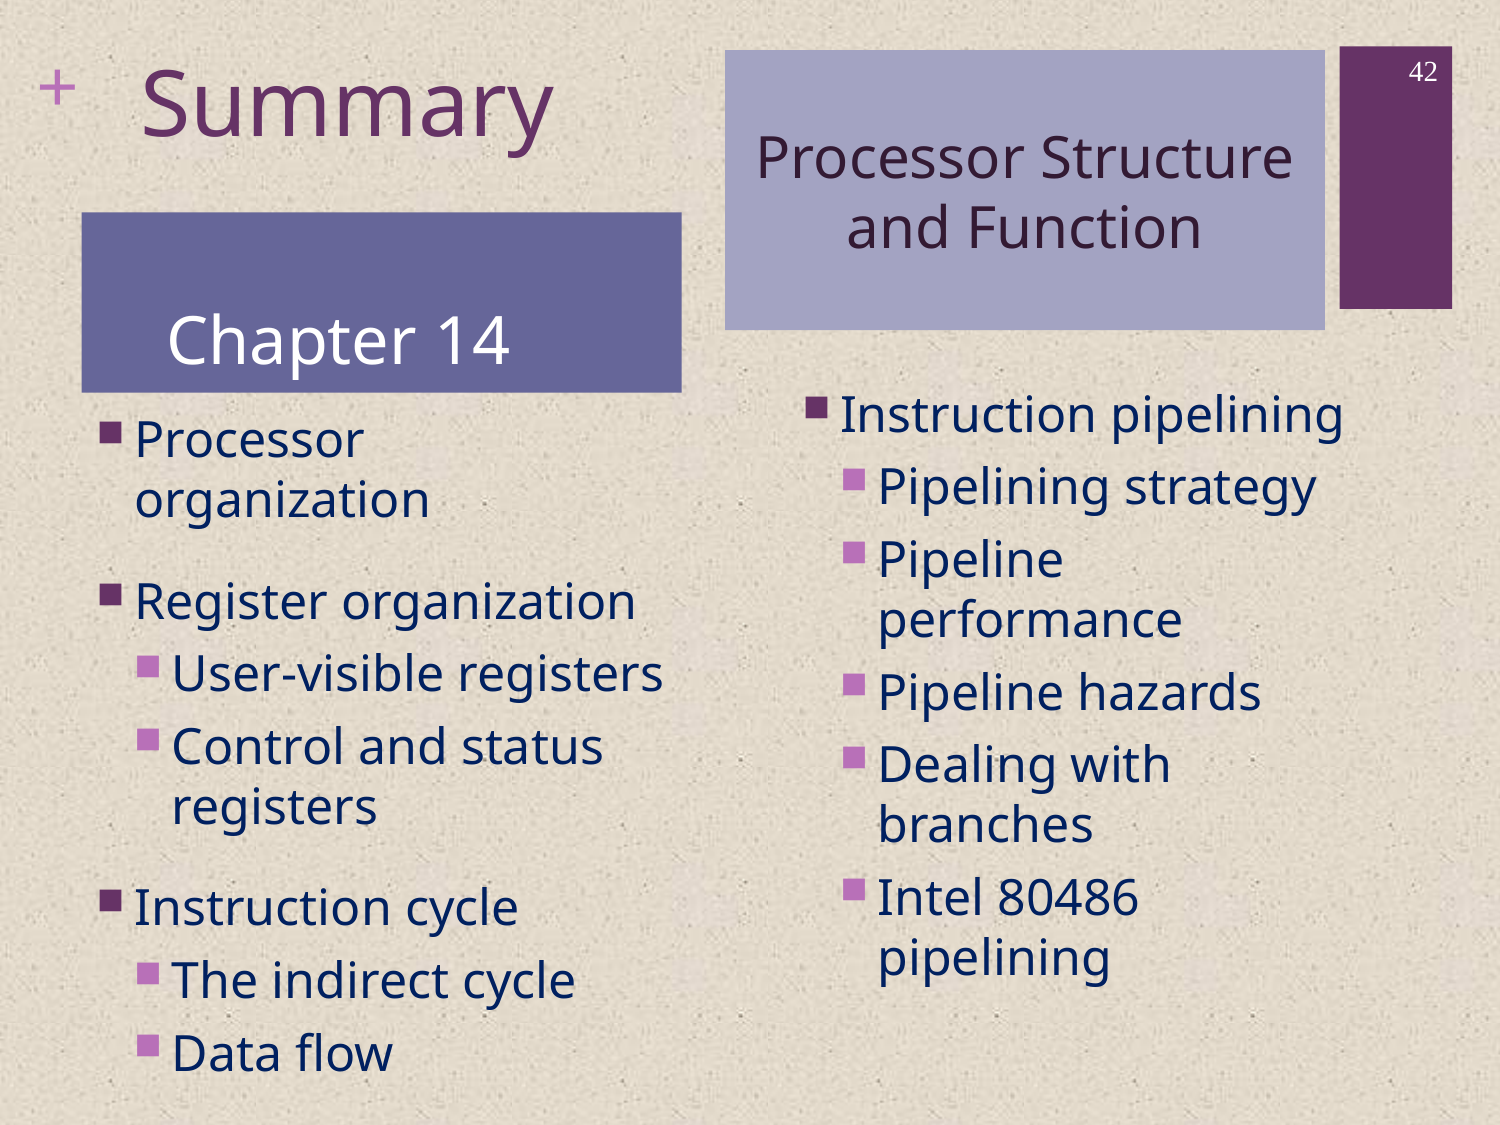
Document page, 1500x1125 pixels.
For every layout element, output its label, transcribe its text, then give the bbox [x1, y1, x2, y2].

title Summary [125, 37, 794, 221]
list Processor Structure and Function [725, 50, 1325, 331]
list Processor organization Register organization User-visible registers Control and status registers Instruction cycle The indirect cycle Data flow [81, 399, 682, 926]
slide_number 42 [1362, 39, 1454, 100]
picture [0, 0, 1500, 1125]
list Chapter 14 [81, 212, 682, 393]
list Instruction pipelining Pipelining strategy Pipeline performance Pipeline hazards Dealing with branches Intel 80486 pipelining [787, 375, 1388, 1050]
